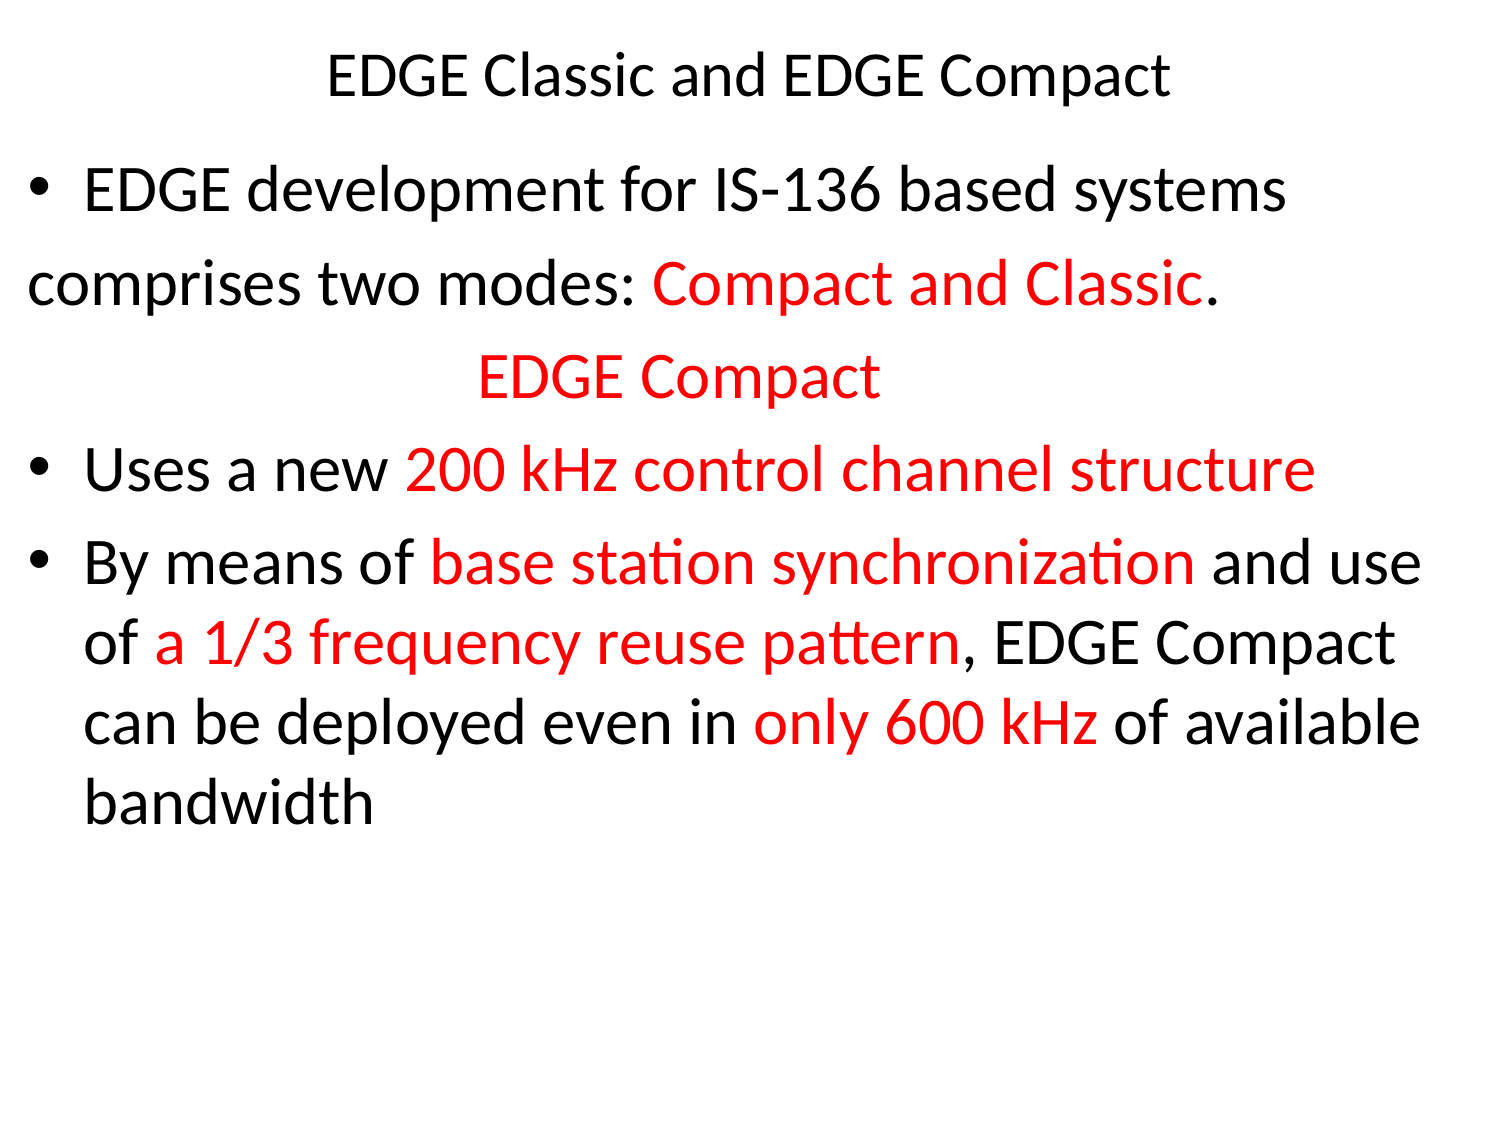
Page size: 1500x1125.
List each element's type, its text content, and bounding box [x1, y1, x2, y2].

list EDGE development for IS-136 based systems comprises two modes: Compact and Classic. EDGE Compact Uses a new 200 kHz control channel structure By means of base station synchronization and use of a 1/3 frequency reuse pattern, EDGE Compact can be deployed even in only 600 kHz of available bandwidth [12, 137, 1475, 1088]
title EDGE Classic and EDGE Compact [75, 24, 1425, 118]
